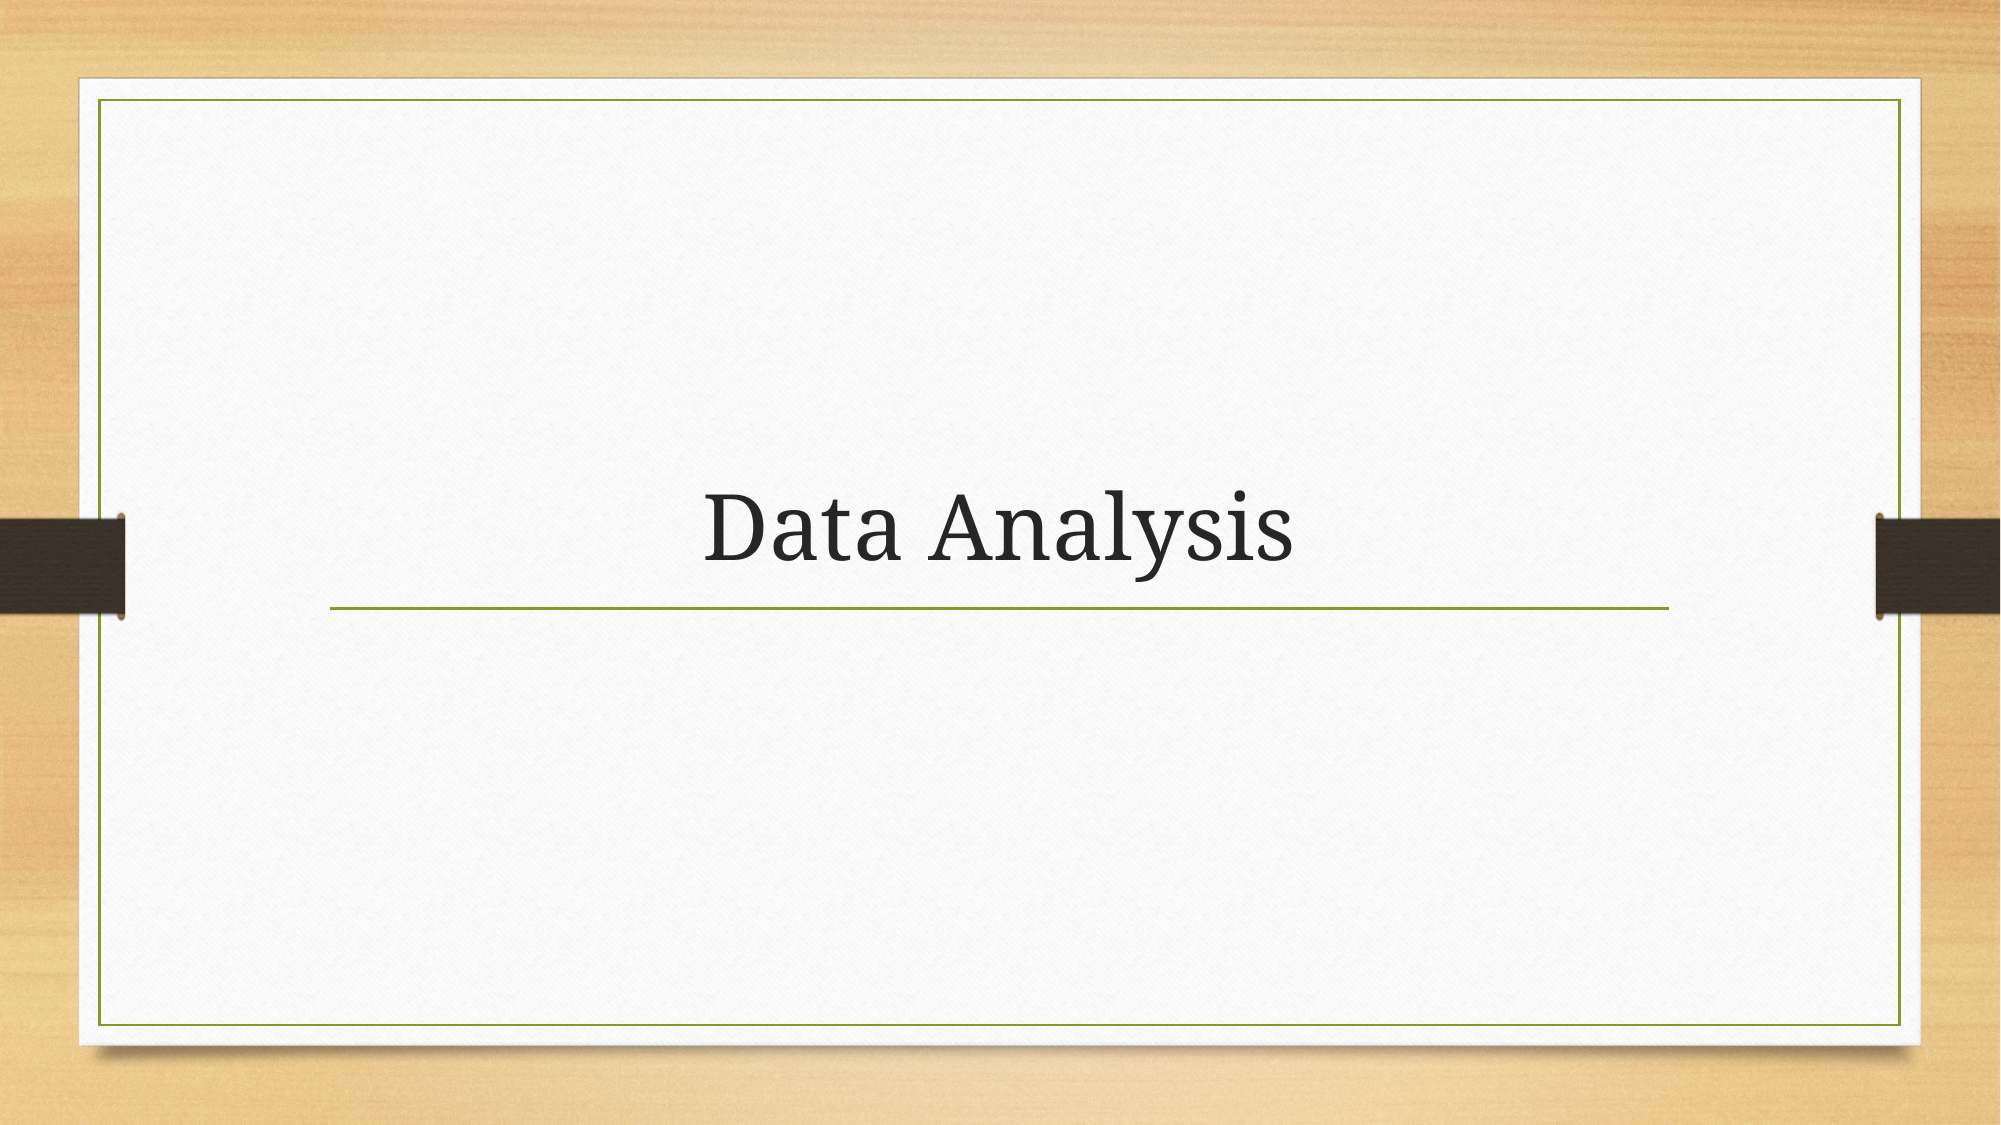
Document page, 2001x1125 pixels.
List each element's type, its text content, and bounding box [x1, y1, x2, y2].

picture [0, 0, 2001, 1125]
title Data Analysis [330, 287, 1669, 587]
